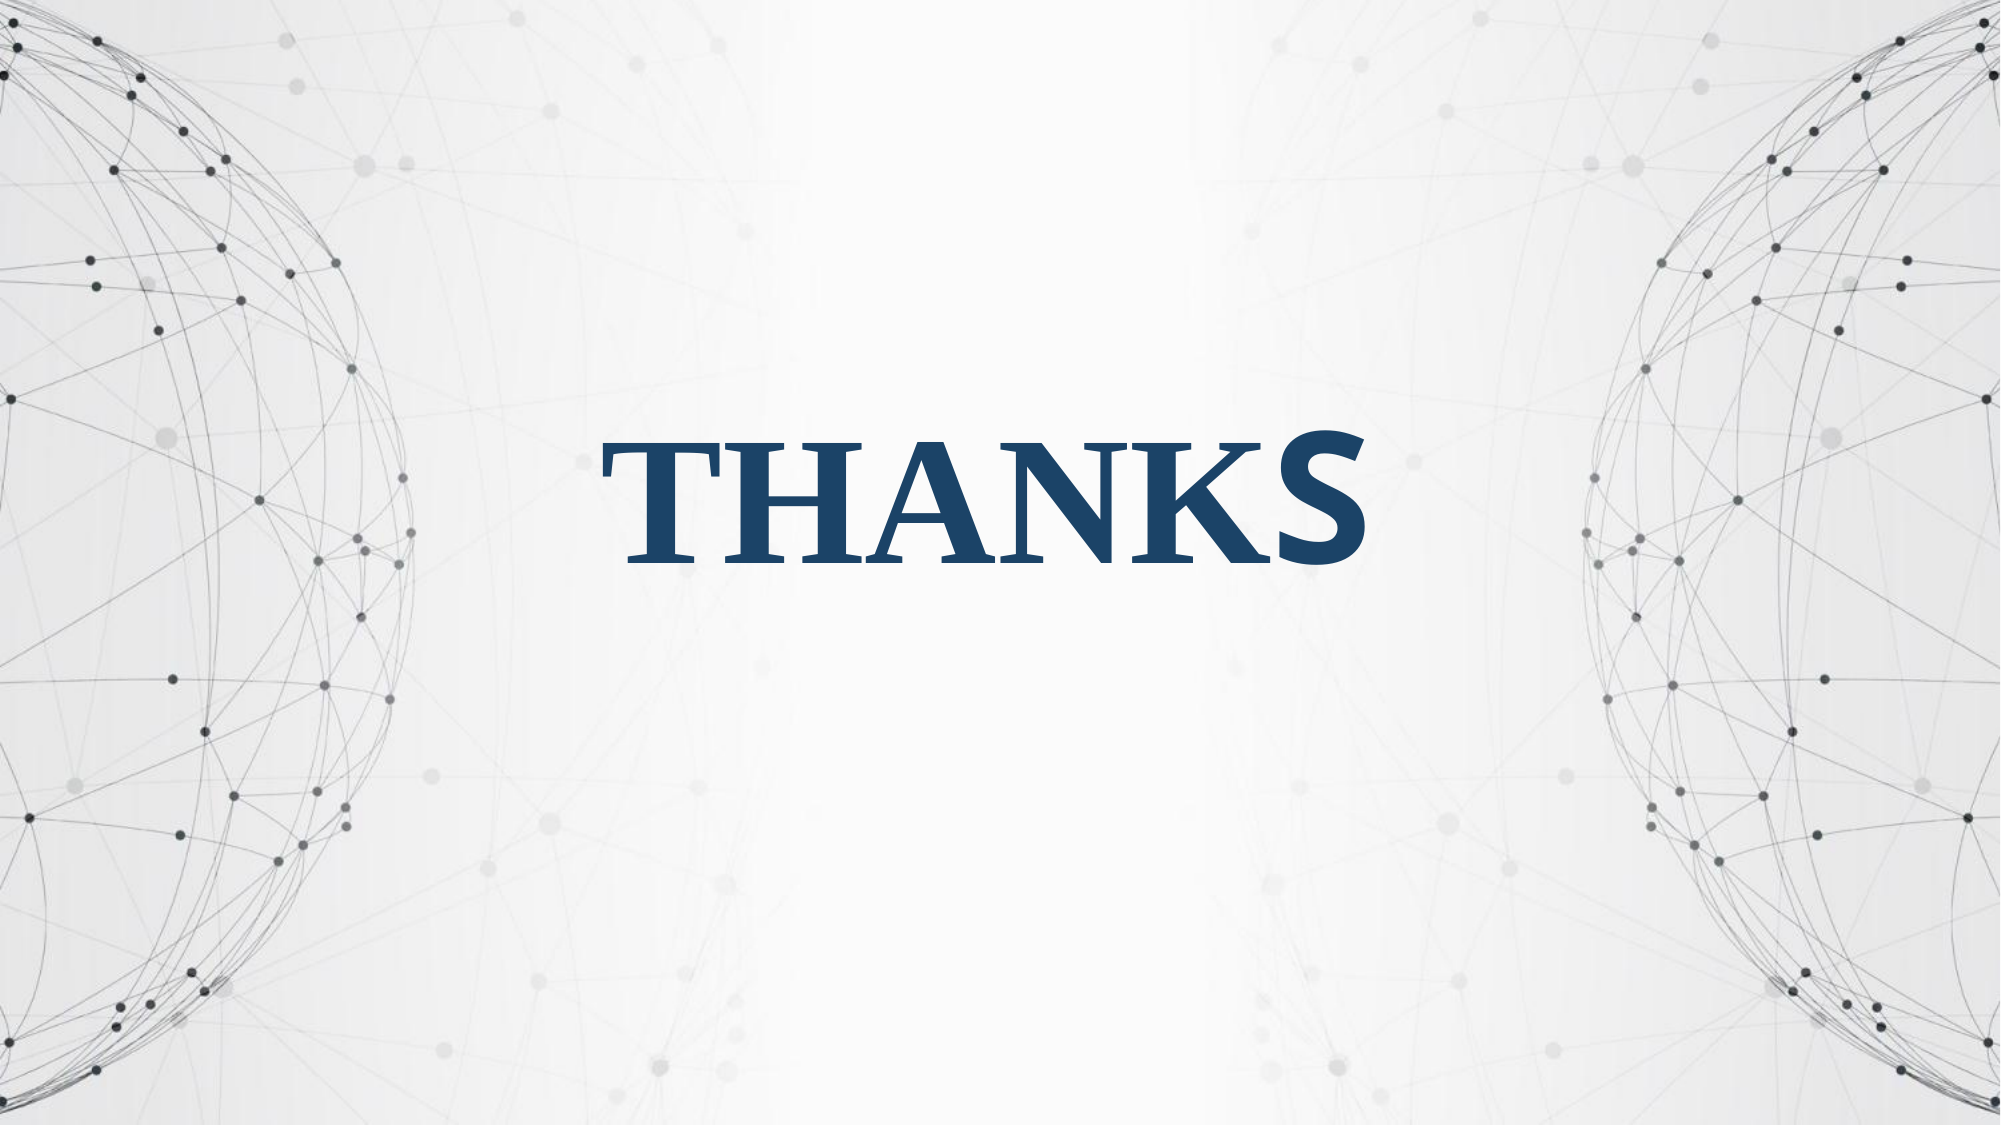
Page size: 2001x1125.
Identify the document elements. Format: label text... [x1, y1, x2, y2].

picture [0, 0, 2001, 1125]
text_box THANKS [519, 372, 1454, 608]
